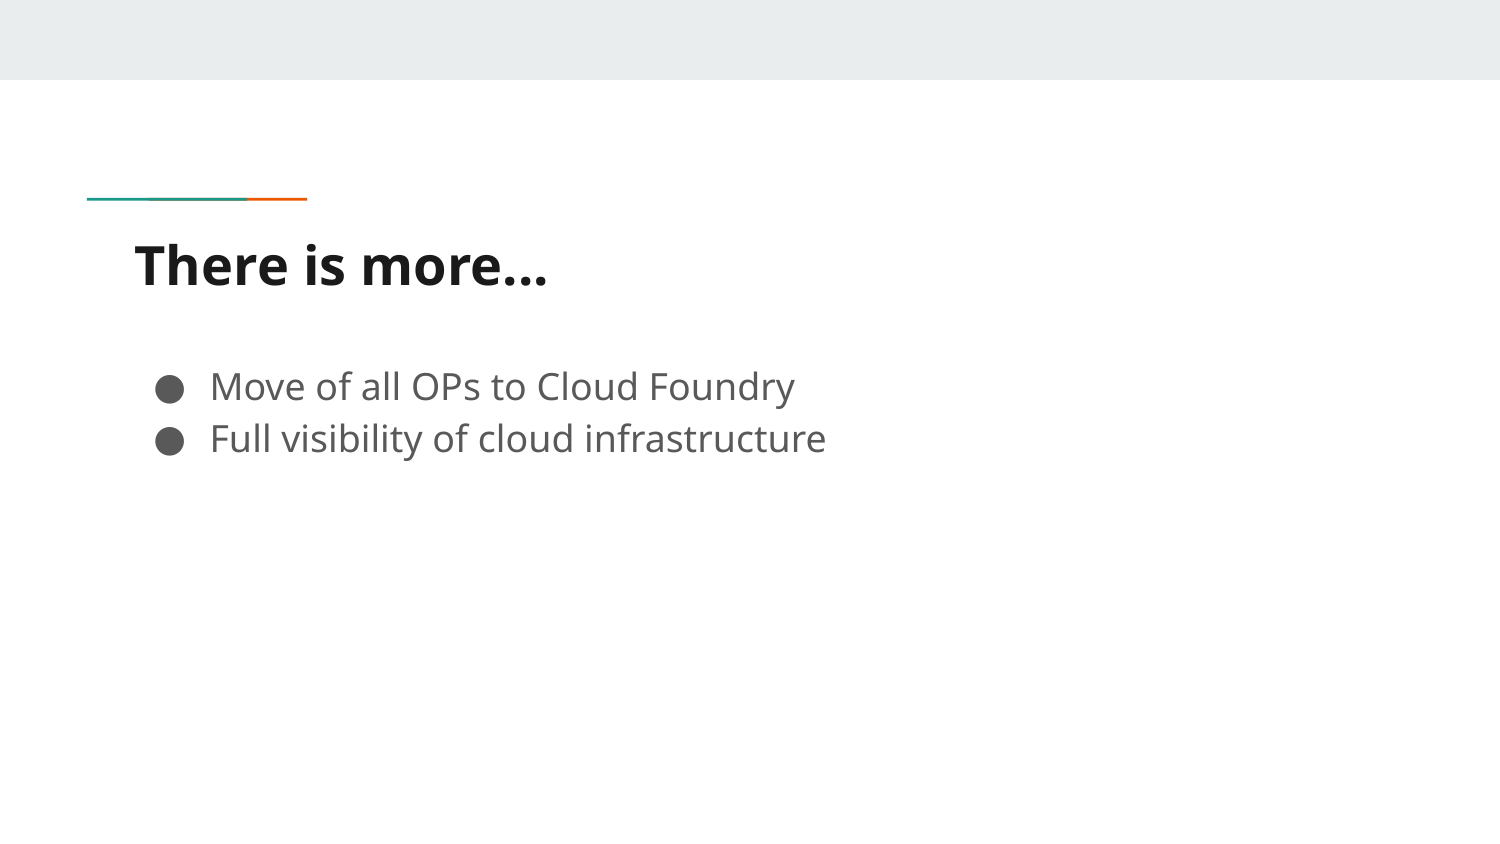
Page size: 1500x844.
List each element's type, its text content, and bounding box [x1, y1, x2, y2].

title There is more... [119, 216, 1381, 305]
list Move of all OPs to Cloud Foundry Full visibility of cloud infrastructure [119, 341, 1381, 712]
